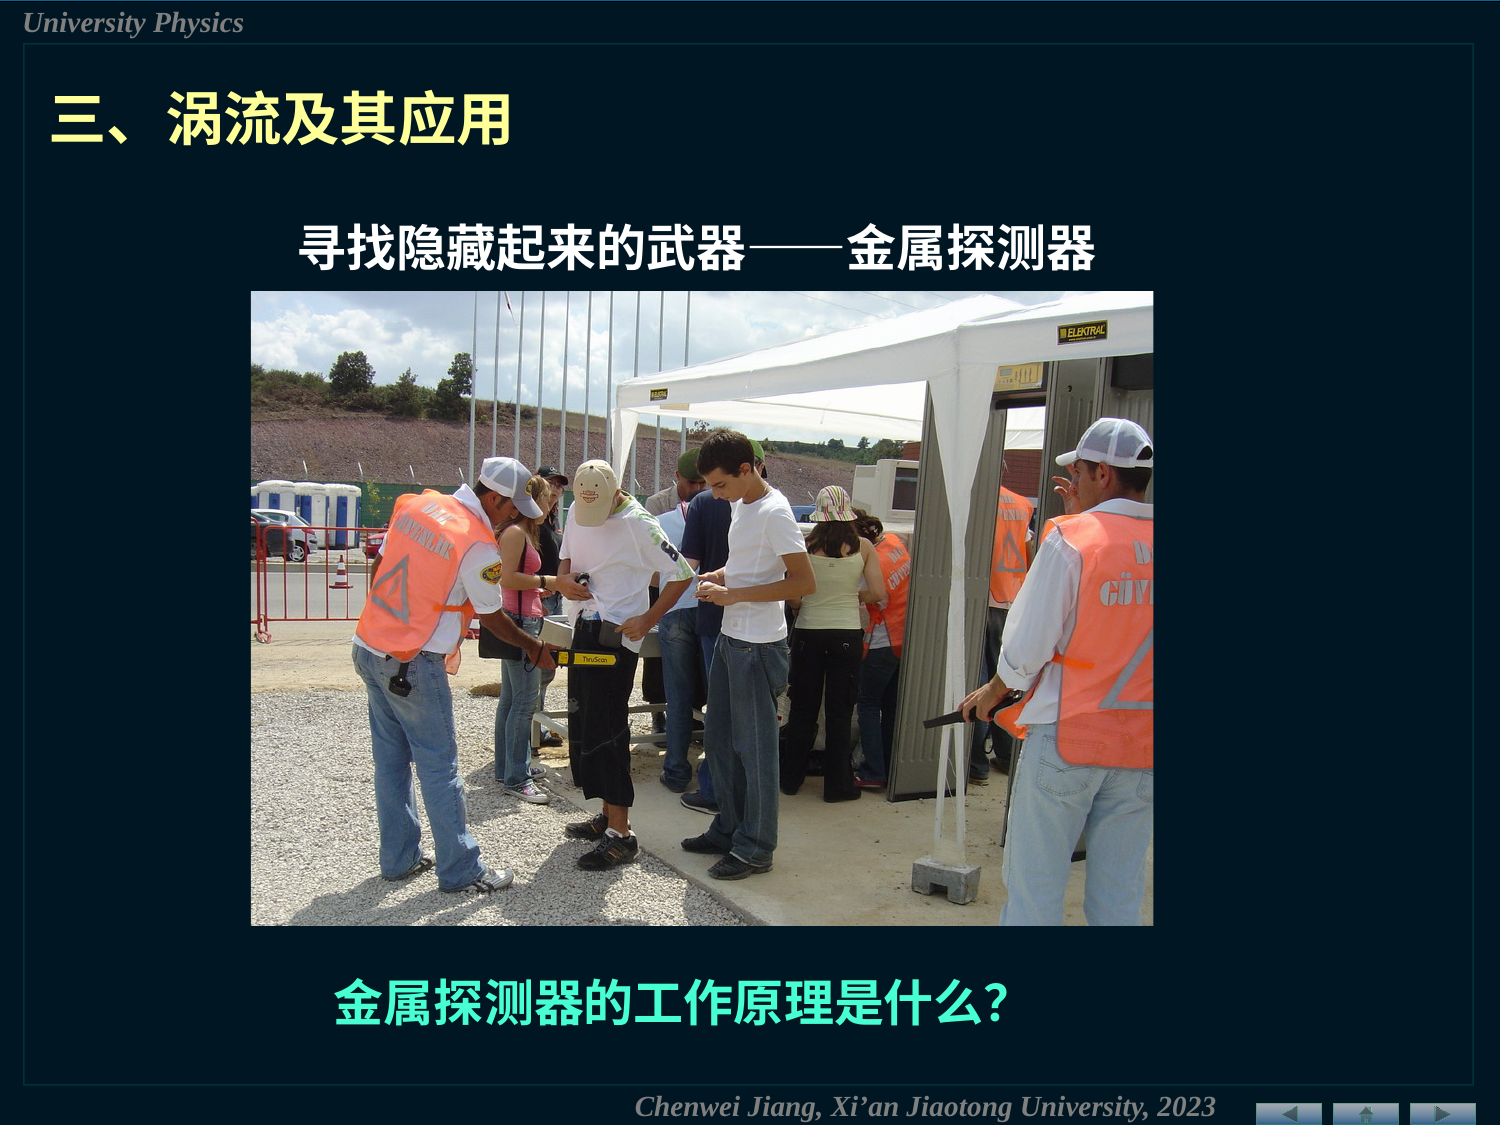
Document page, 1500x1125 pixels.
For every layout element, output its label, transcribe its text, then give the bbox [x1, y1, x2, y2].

text_box 寻找隐藏起来的武器——金属探测器 [281, 209, 1112, 285]
picture [250, 291, 1154, 926]
text_box 三、涡流及其应用 [34, 74, 684, 159]
text_box 金属探测器的工作原理是什么？ [319, 964, 1049, 1039]
